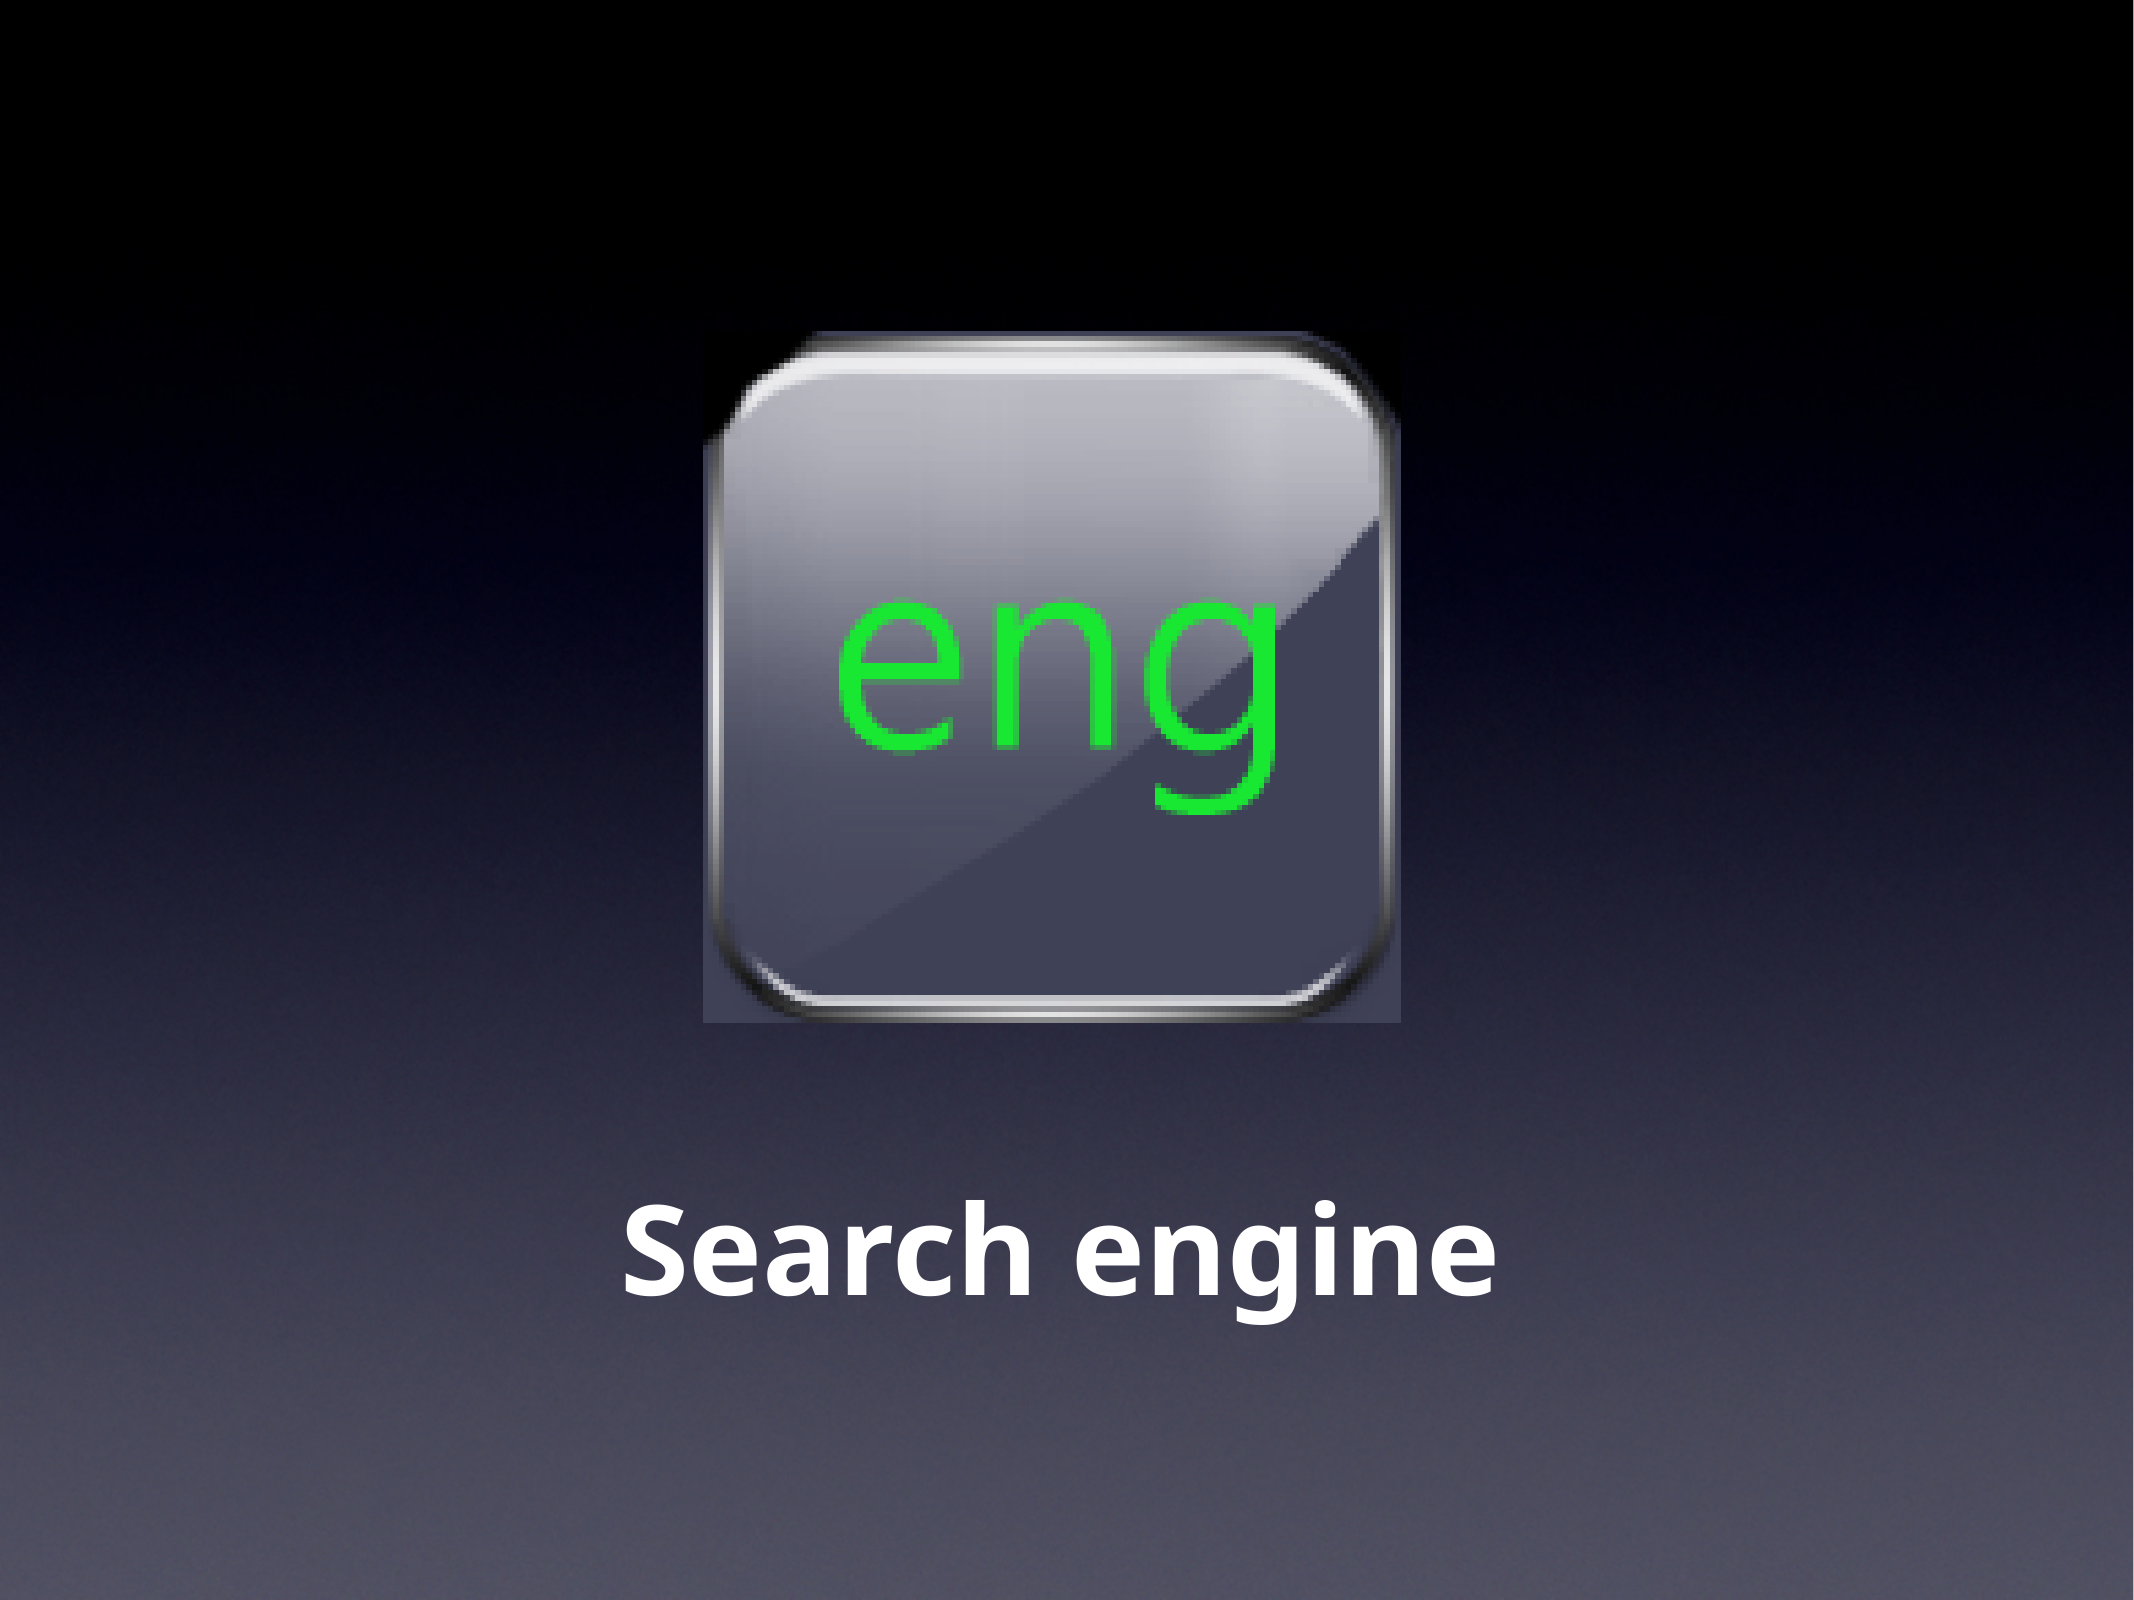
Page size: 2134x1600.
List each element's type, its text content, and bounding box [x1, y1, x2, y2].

picture [0, 0, 2134, 1600]
text_box Search engine [586, 1163, 1536, 1328]
